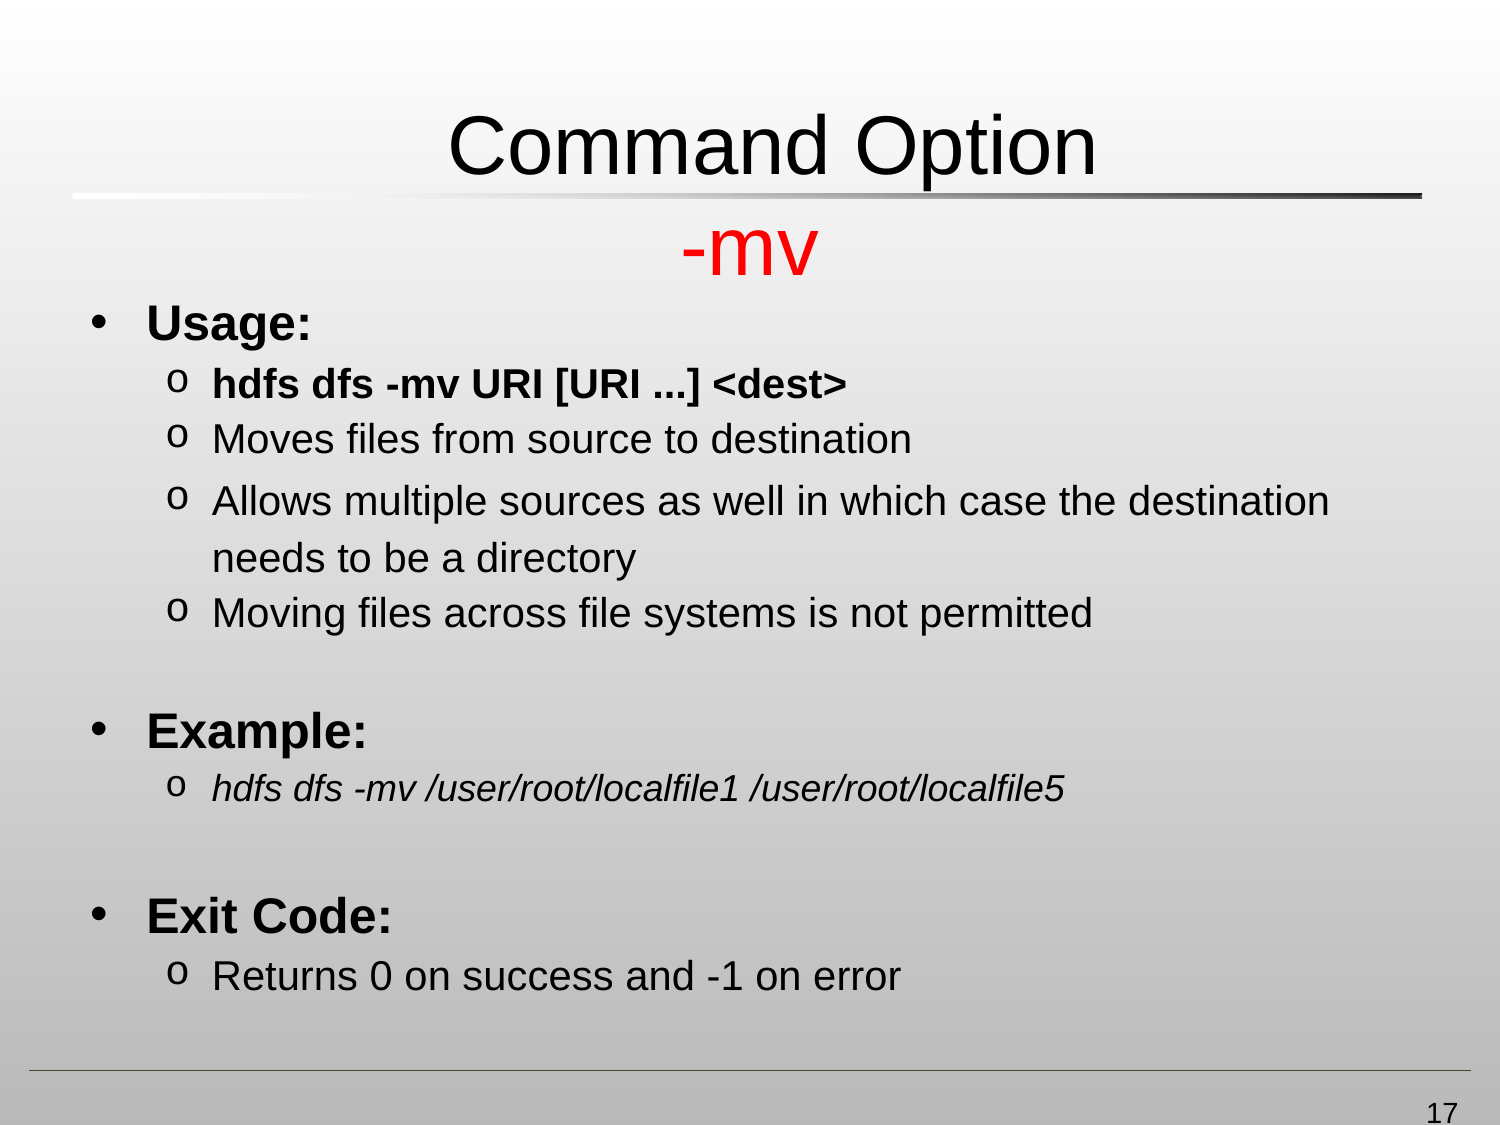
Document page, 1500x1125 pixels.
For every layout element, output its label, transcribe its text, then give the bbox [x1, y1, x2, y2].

title Command Option -mv [70, 89, 1425, 294]
slide_number 17 [1421, 1093, 1460, 1125]
text_box Usage: hdfs dfs -mv URI [URI ...] <dest> Moves files from source to destination Allows multiple sources as well in which case the destination needs to be a directory Moving files across file systems is not permitted Example: hdfs dfs -mv /user/root/localfile1 /user/root/localfile5 Exit Code: Returns 0 on success and -1 on error [87, 294, 1376, 977]
